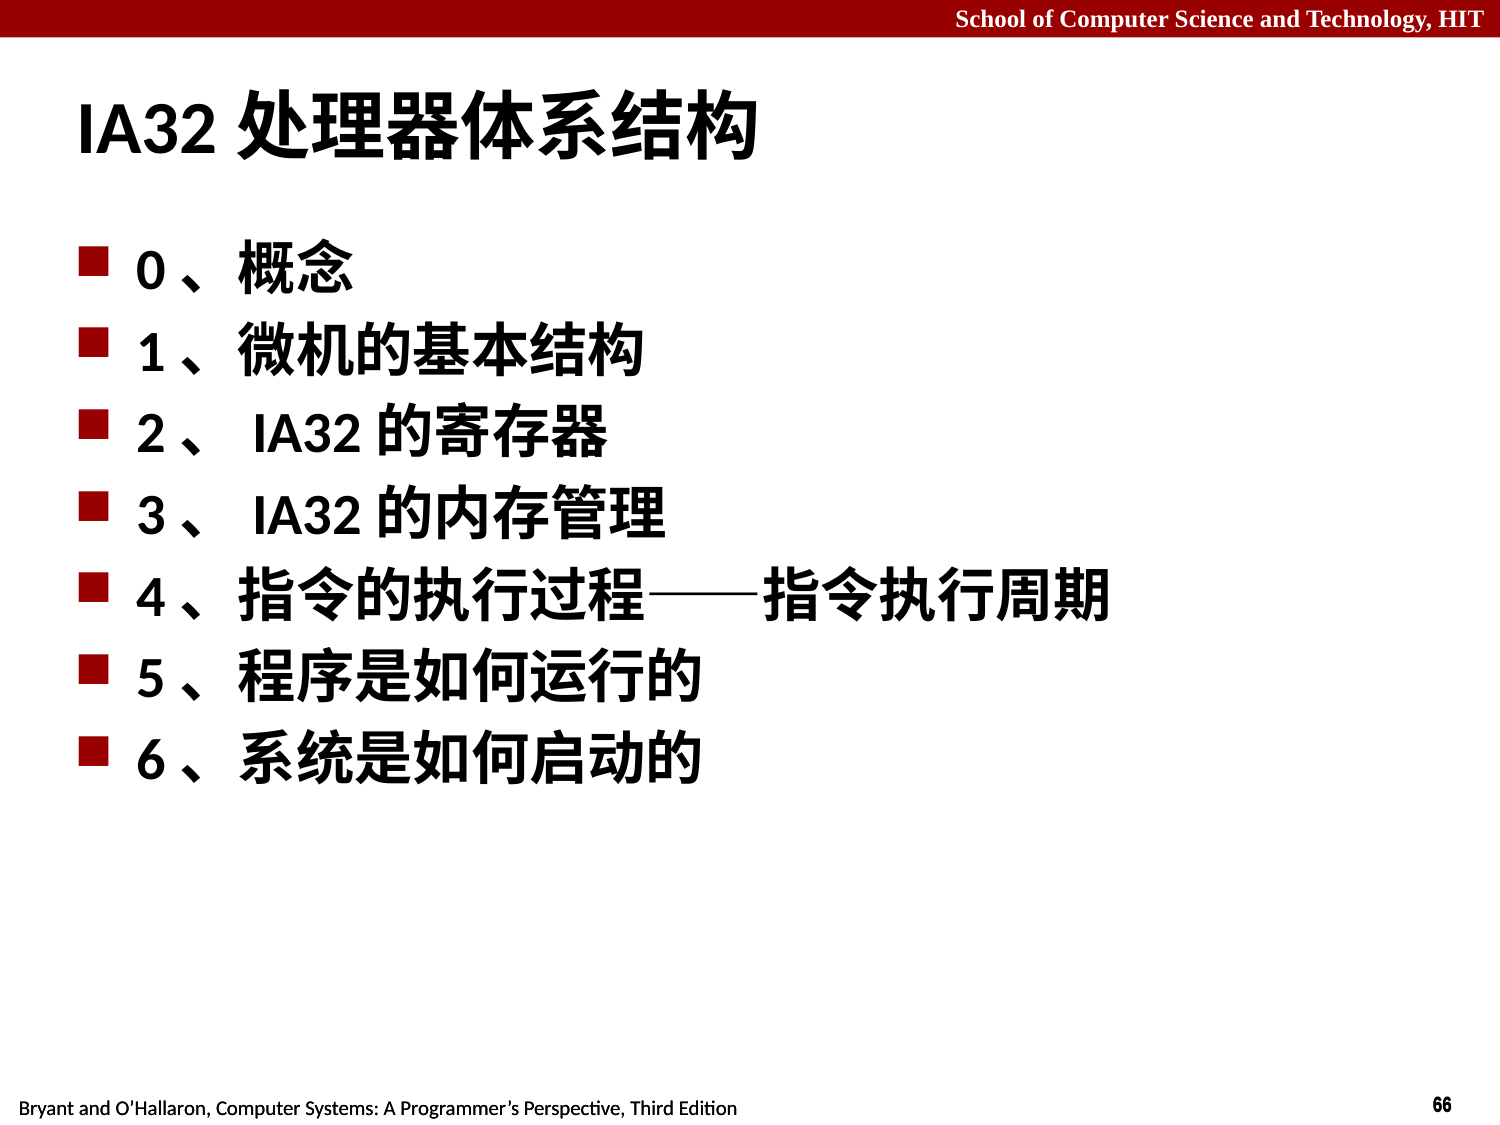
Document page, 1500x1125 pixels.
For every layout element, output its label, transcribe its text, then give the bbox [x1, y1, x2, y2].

title IA32处理器体系结构 [61, 61, 1500, 187]
list 0、概念 1、微机的基本结构 2、IA32的寄存器 3、IA32的内存管理 4、指令的执行过程——指令执行周期 5、程序是如何运行的 6、系统是如何启动的 [64, 223, 1476, 1088]
